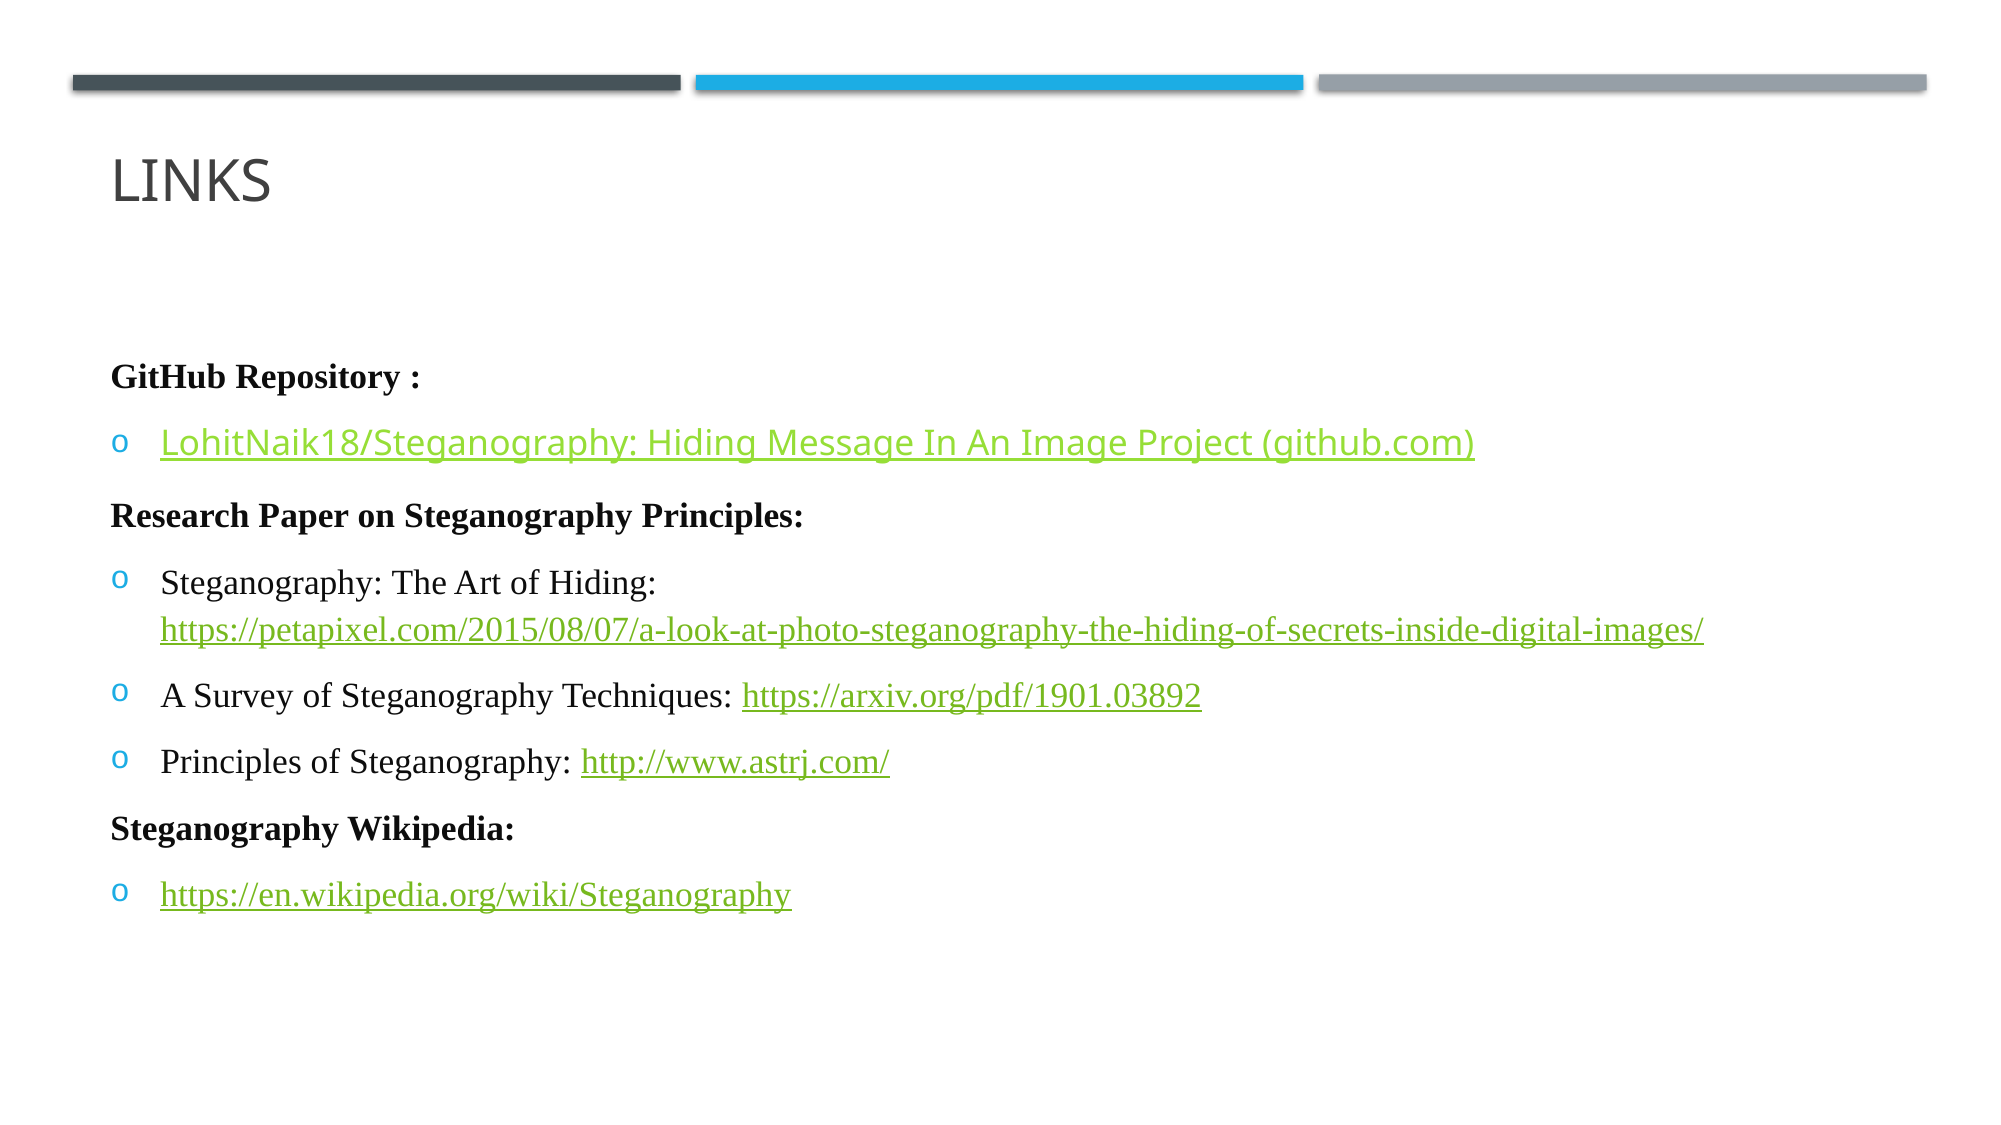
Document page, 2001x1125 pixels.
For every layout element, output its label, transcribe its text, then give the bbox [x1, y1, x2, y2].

title links [95, 81, 1905, 253]
list GitHub Repository : LohitNaik18/Steganography: Hiding Message In An Image Project (github.com) Research Paper on Steganography Principles: Steganography: The Art of Hiding: https://petapixel.com/2015/08/07/a-look-at-photo-steganography-the-hiding-of-secrets-inside-digital-images/ A Survey of Steganography Techniques: https://arxiv.org/pdf/1901.03892 Principles of Steganography: http://www.astrj.com/ Steganography Wikipedia: https://en.wikipedia.org/wiki/Steganography [95, 253, 1905, 1076]
